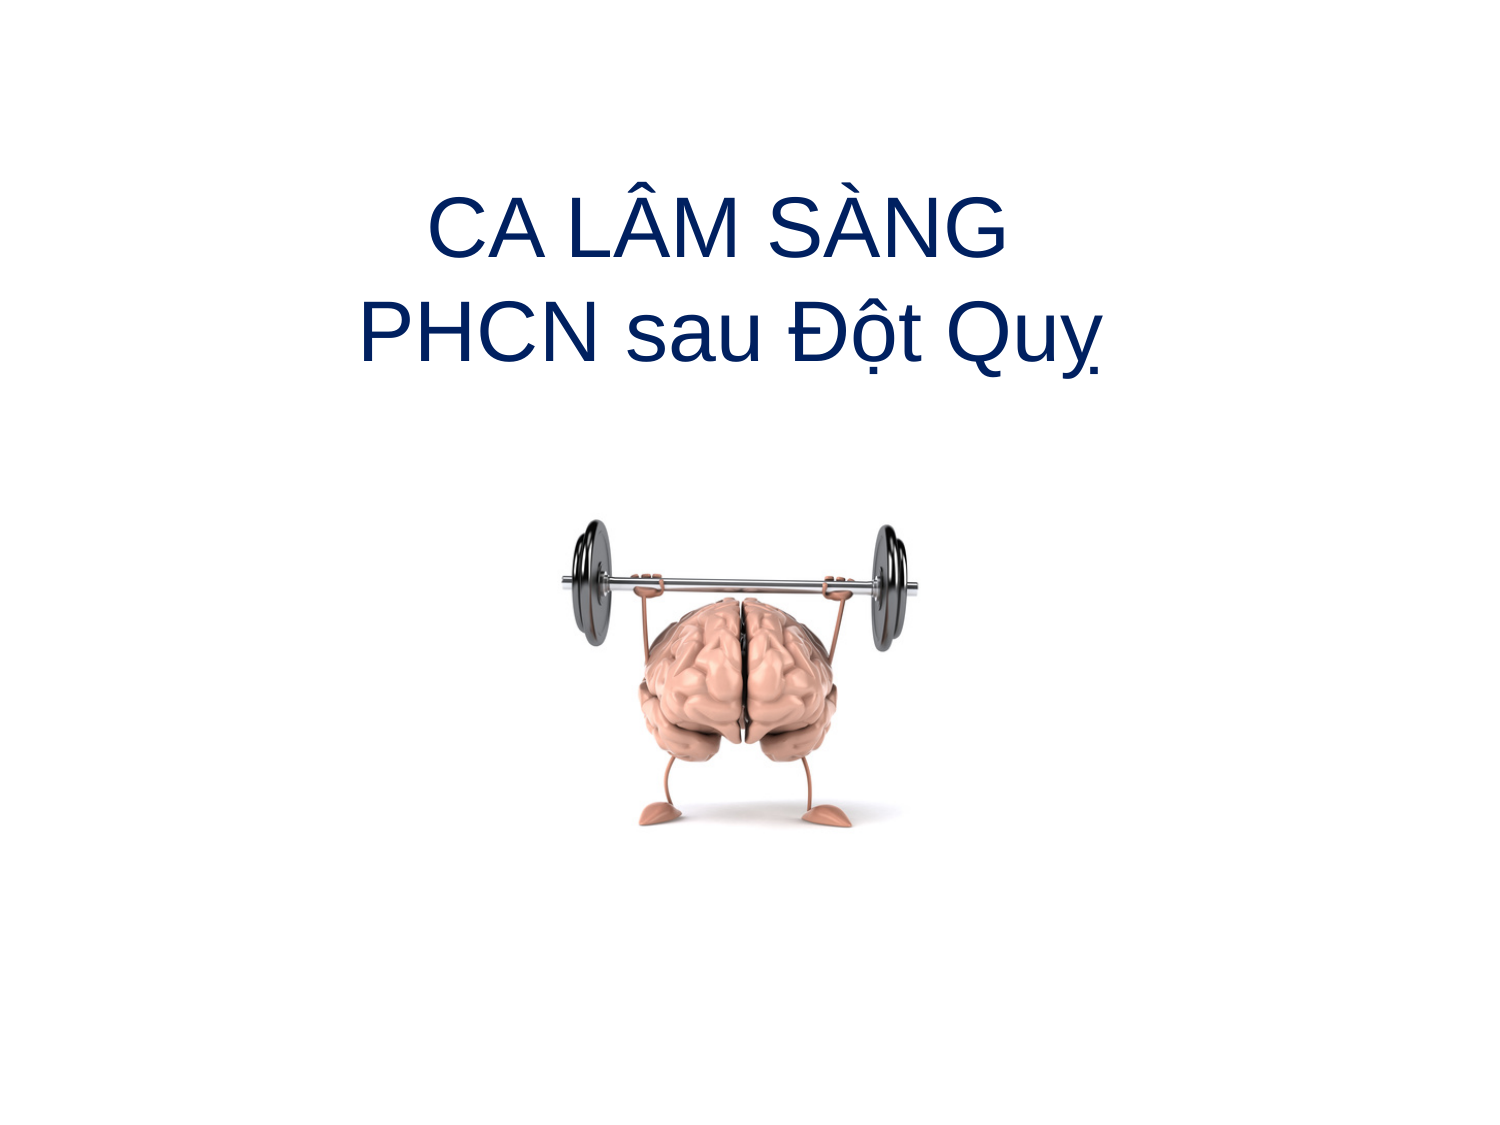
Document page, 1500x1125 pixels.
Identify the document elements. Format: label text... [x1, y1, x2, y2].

title CA LÂM SÀNG PHCN sau Đột Quỵ [75, 162, 1388, 491]
picture [549, 512, 938, 841]
